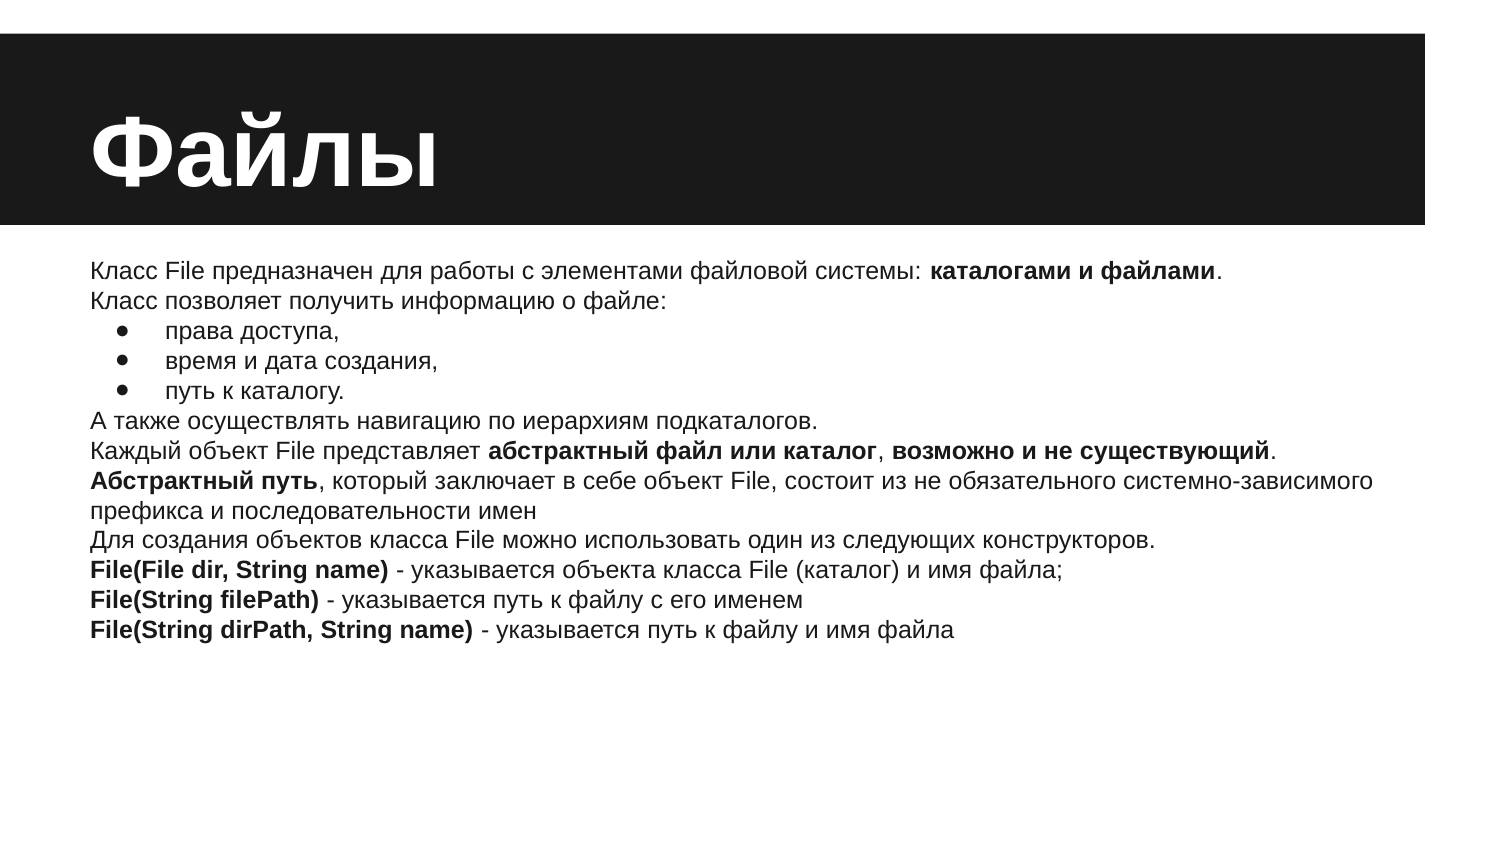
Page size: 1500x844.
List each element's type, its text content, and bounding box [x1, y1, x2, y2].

title Файлы [75, 33, 1425, 221]
list Класс File предназначен для работы с элементами файловой системы: каталогами и файлами. Класс позволяет получить информацию о файле: права доступа, время и дата создания, путь к каталогу. А также осуществлять навигацию по иерархиям подкаталогов. Каждый объект File представляет абстрактный файл или каталог, возможно и не существующий. Абстрактный путь, который заключает в себе объект File, состоит из не обязательного системно-зависимого префикса и последовательности имен Для создания объектов класса File можно использовать один из следующих конструкторов. File(File dir, String name) - указывается объекта класса File (каталог) и имя файла; File(String filePath) - указывается путь к файлу с его именем File(String dirPath, String name) - указывается путь к файлу и имя файла [75, 239, 1425, 808]
